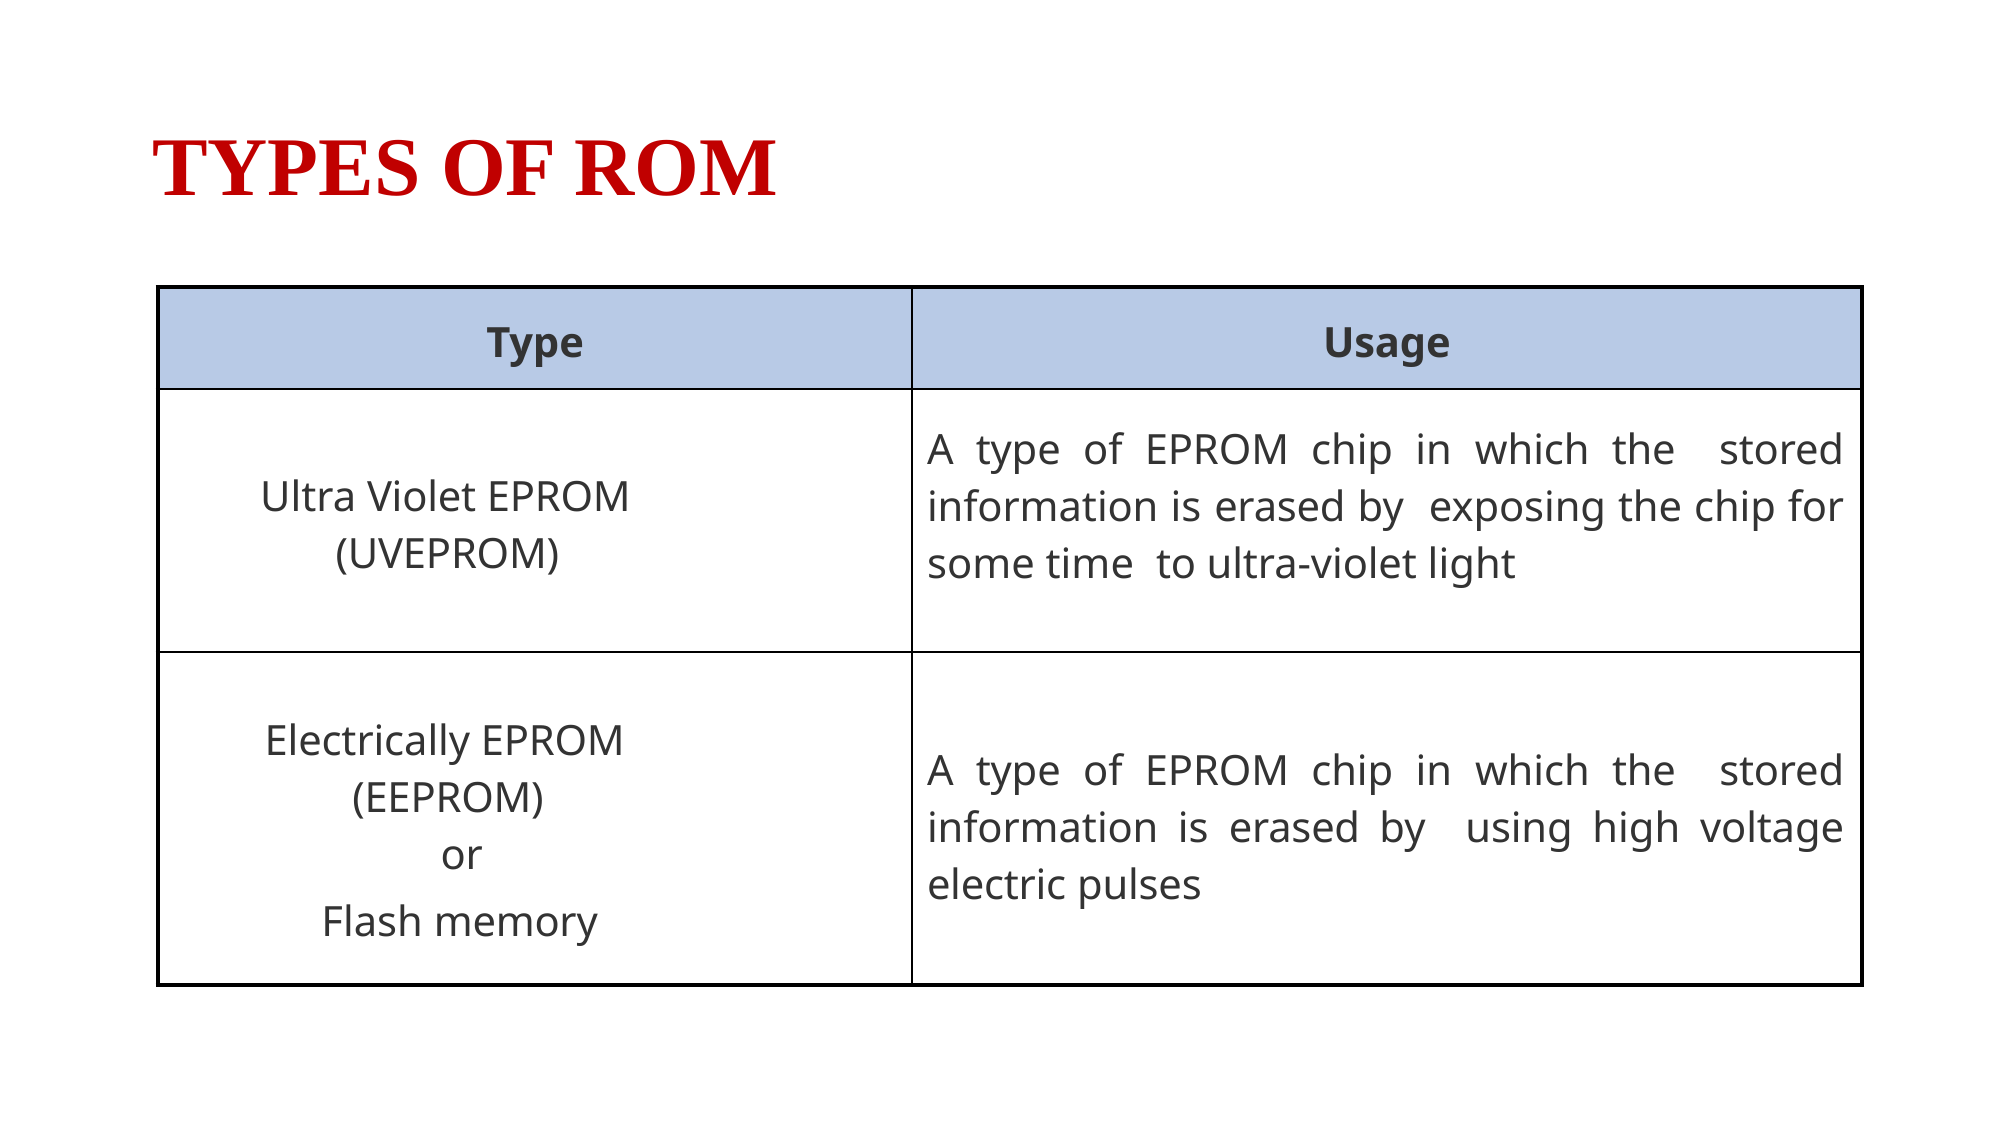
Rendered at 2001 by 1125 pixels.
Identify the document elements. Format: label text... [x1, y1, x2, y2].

table_cell A type of EPROM chip in which the stored information is erased by using high voltage electric pulses [913, 653, 1860, 983]
table_cell Electrically EPROM (EEPROM) or Flash memory [160, 653, 911, 983]
table_cell A type of EPROM chip in which the stored information is erased by exposing the chip for some time to ultra-violet light [913, 390, 1860, 651]
title TYPES OF ROM [137, 59, 1863, 278]
table_header Usage [913, 289, 1860, 388]
table_header Type [160, 289, 911, 388]
table_cell Ultra Violet EPROM (UVEPROM) [160, 390, 911, 651]
